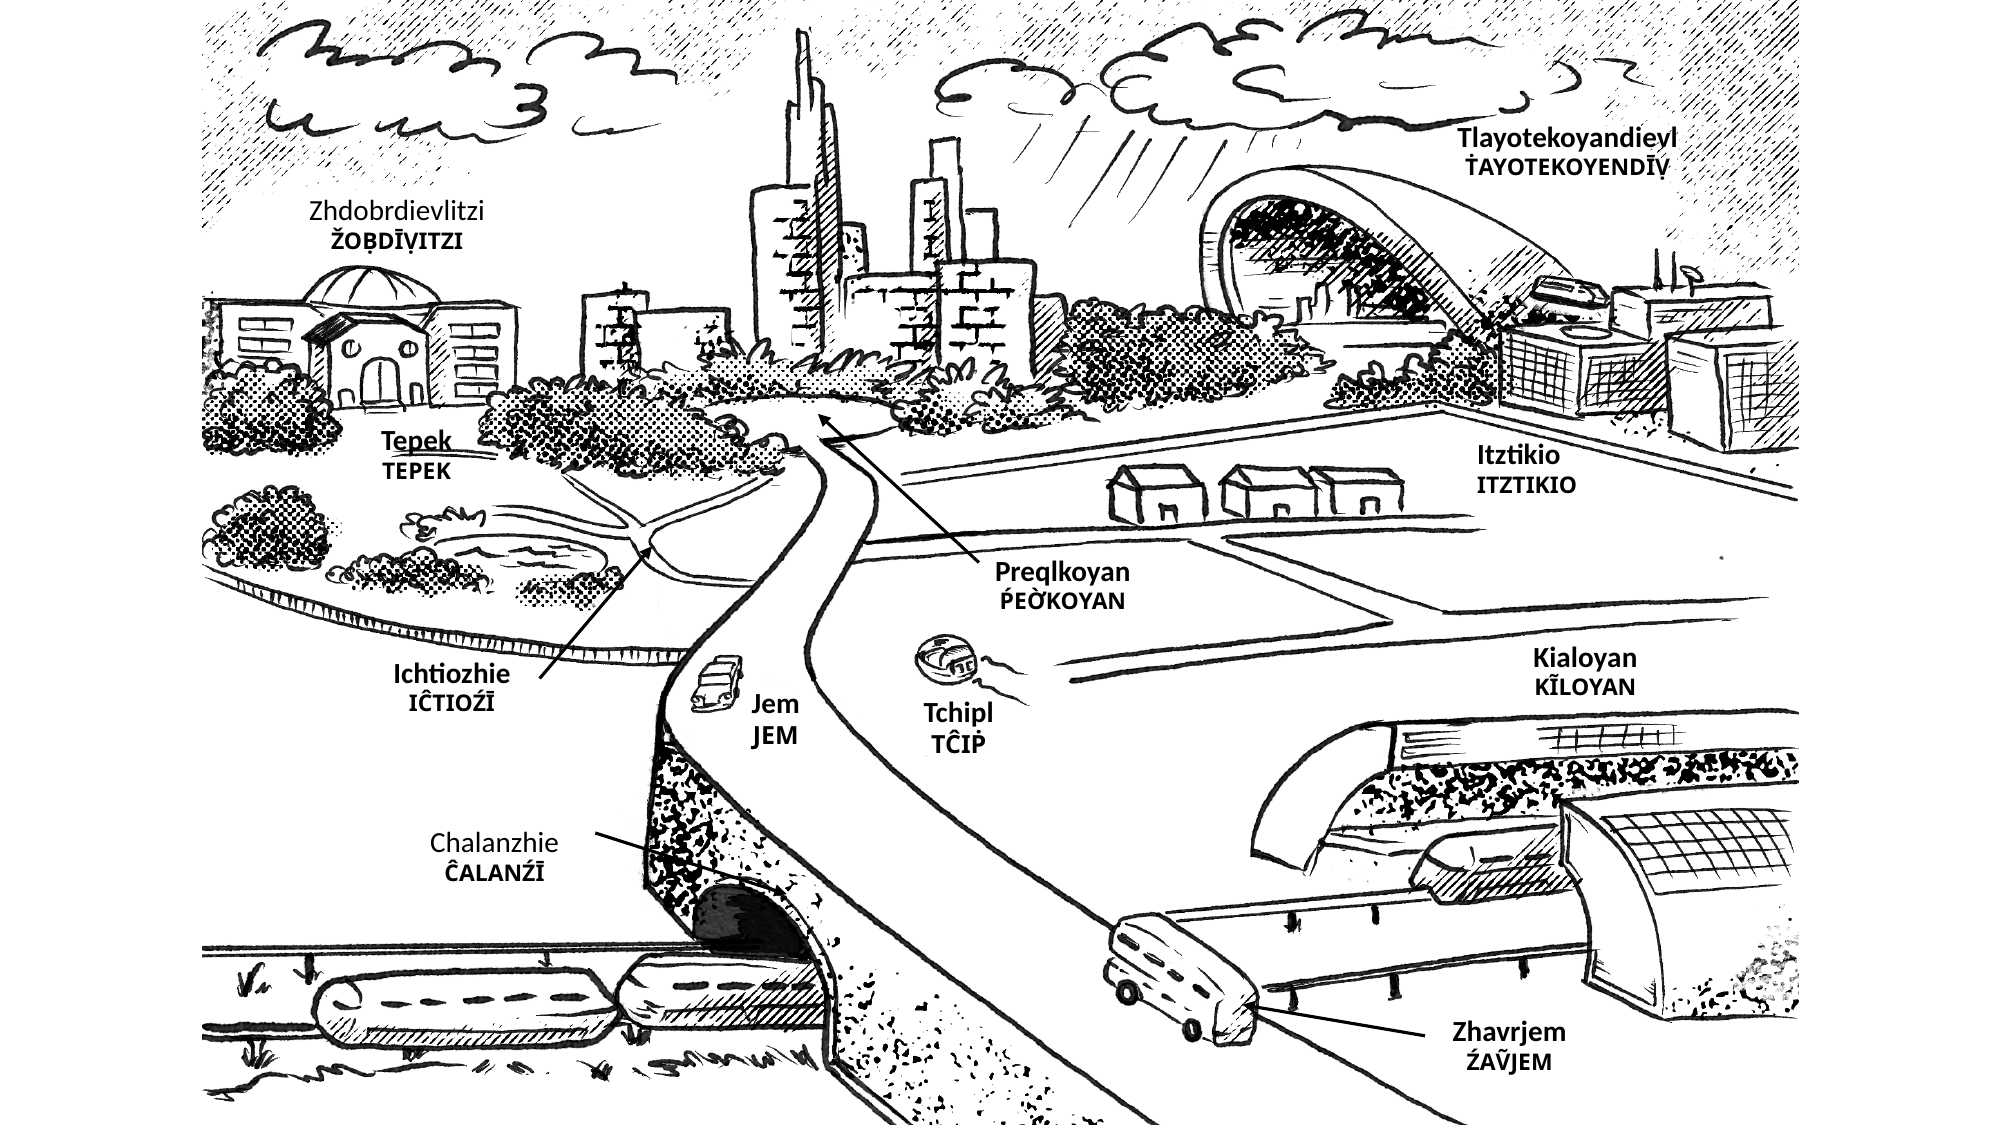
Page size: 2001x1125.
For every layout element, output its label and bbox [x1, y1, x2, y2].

text_box [817, 413, 979, 563]
picture [202, 0, 1799, 1125]
text_box [539, 546, 653, 679]
text_box [595, 832, 787, 895]
text_box [1242, 1004, 1425, 1036]
